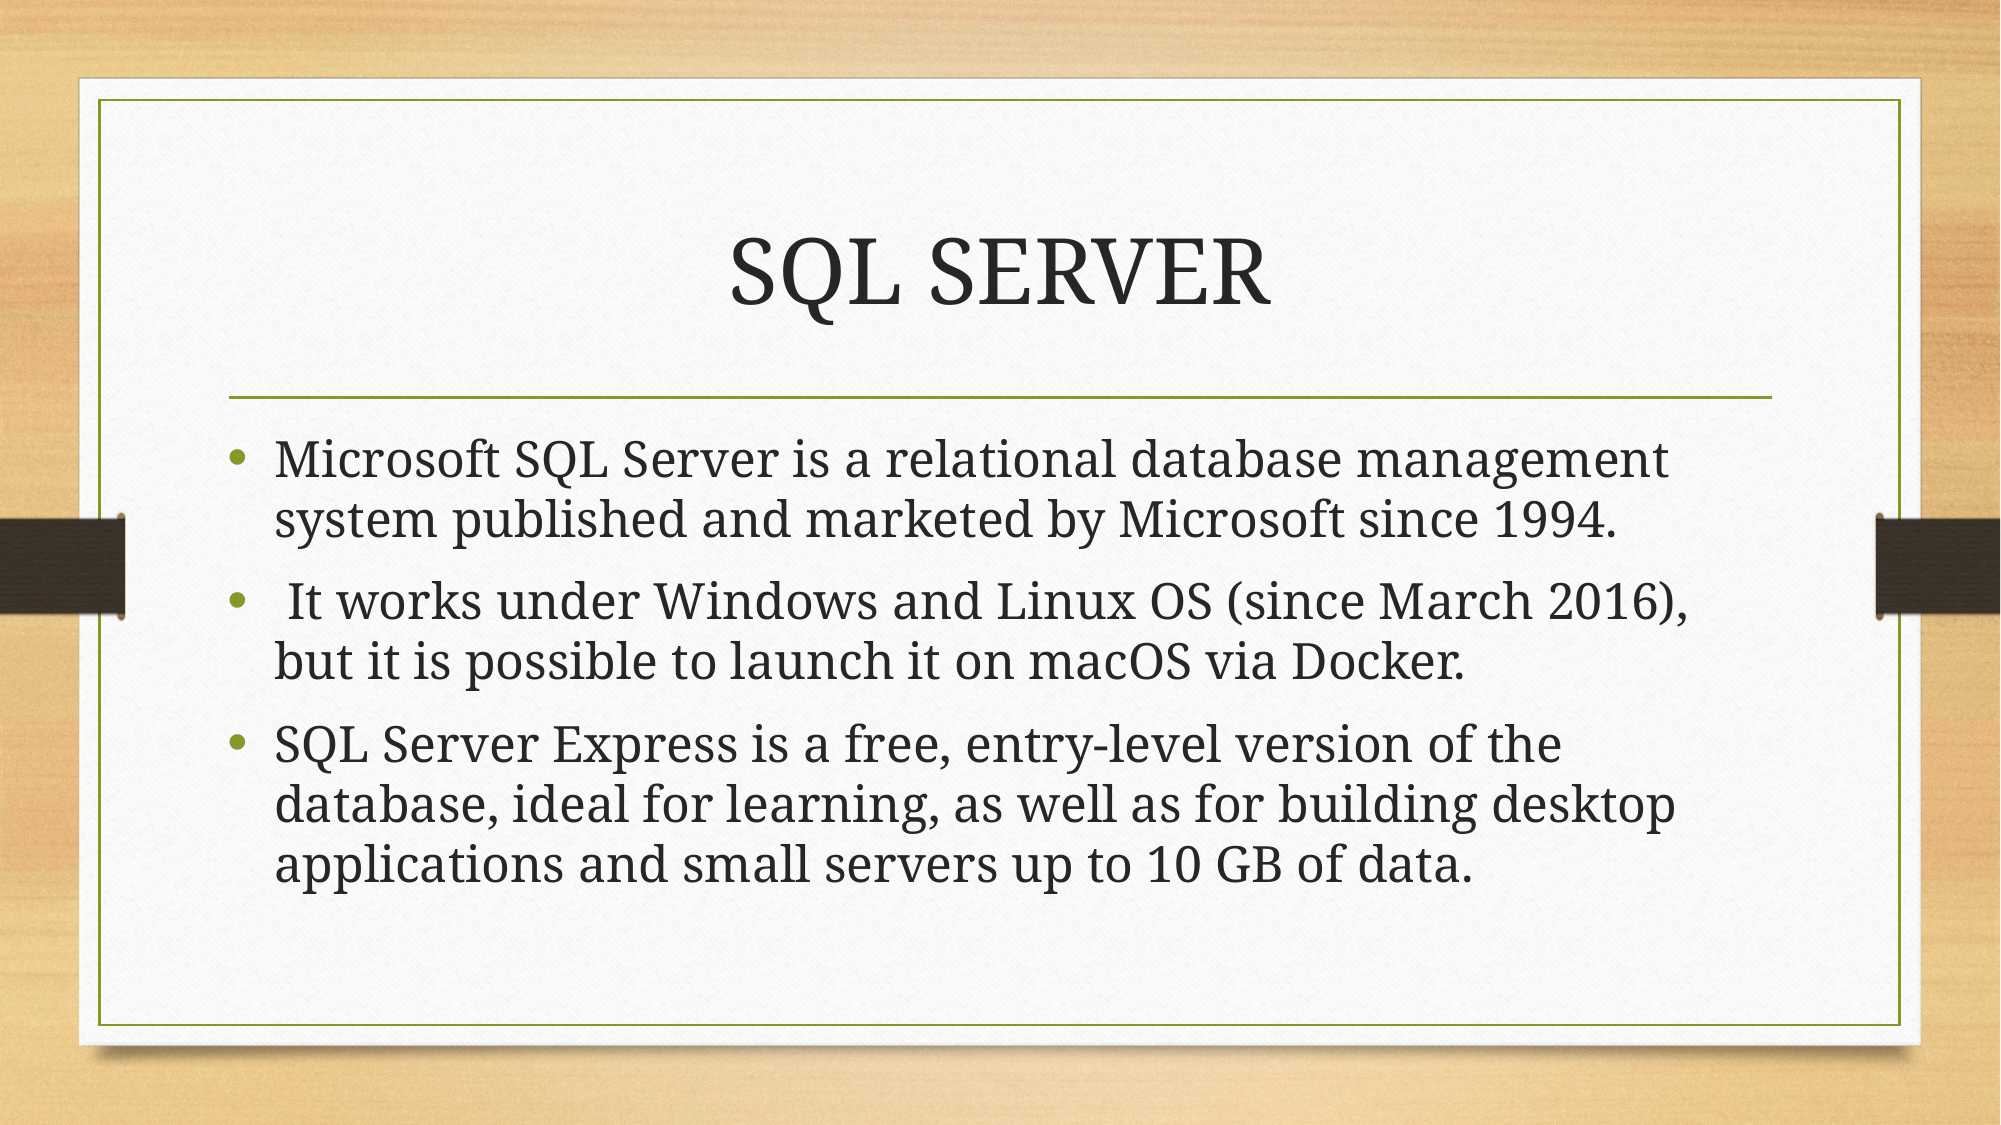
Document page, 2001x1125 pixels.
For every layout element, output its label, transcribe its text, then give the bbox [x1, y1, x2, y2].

list Microsoft SQL Server is a relational database management system published and marketed by Microsoft since 1994. It works under Windows and Linux OS (since March 2016), but it is possible to launch it on macOS via Docker. SQL Server Express is a free, entry-level version of the database, ideal for learning, as well as for building desktop applications and small servers up to 10 GB of data. [212, 419, 1788, 964]
picture [0, 0, 2001, 1125]
title SQL SERVER [212, 161, 1788, 375]
